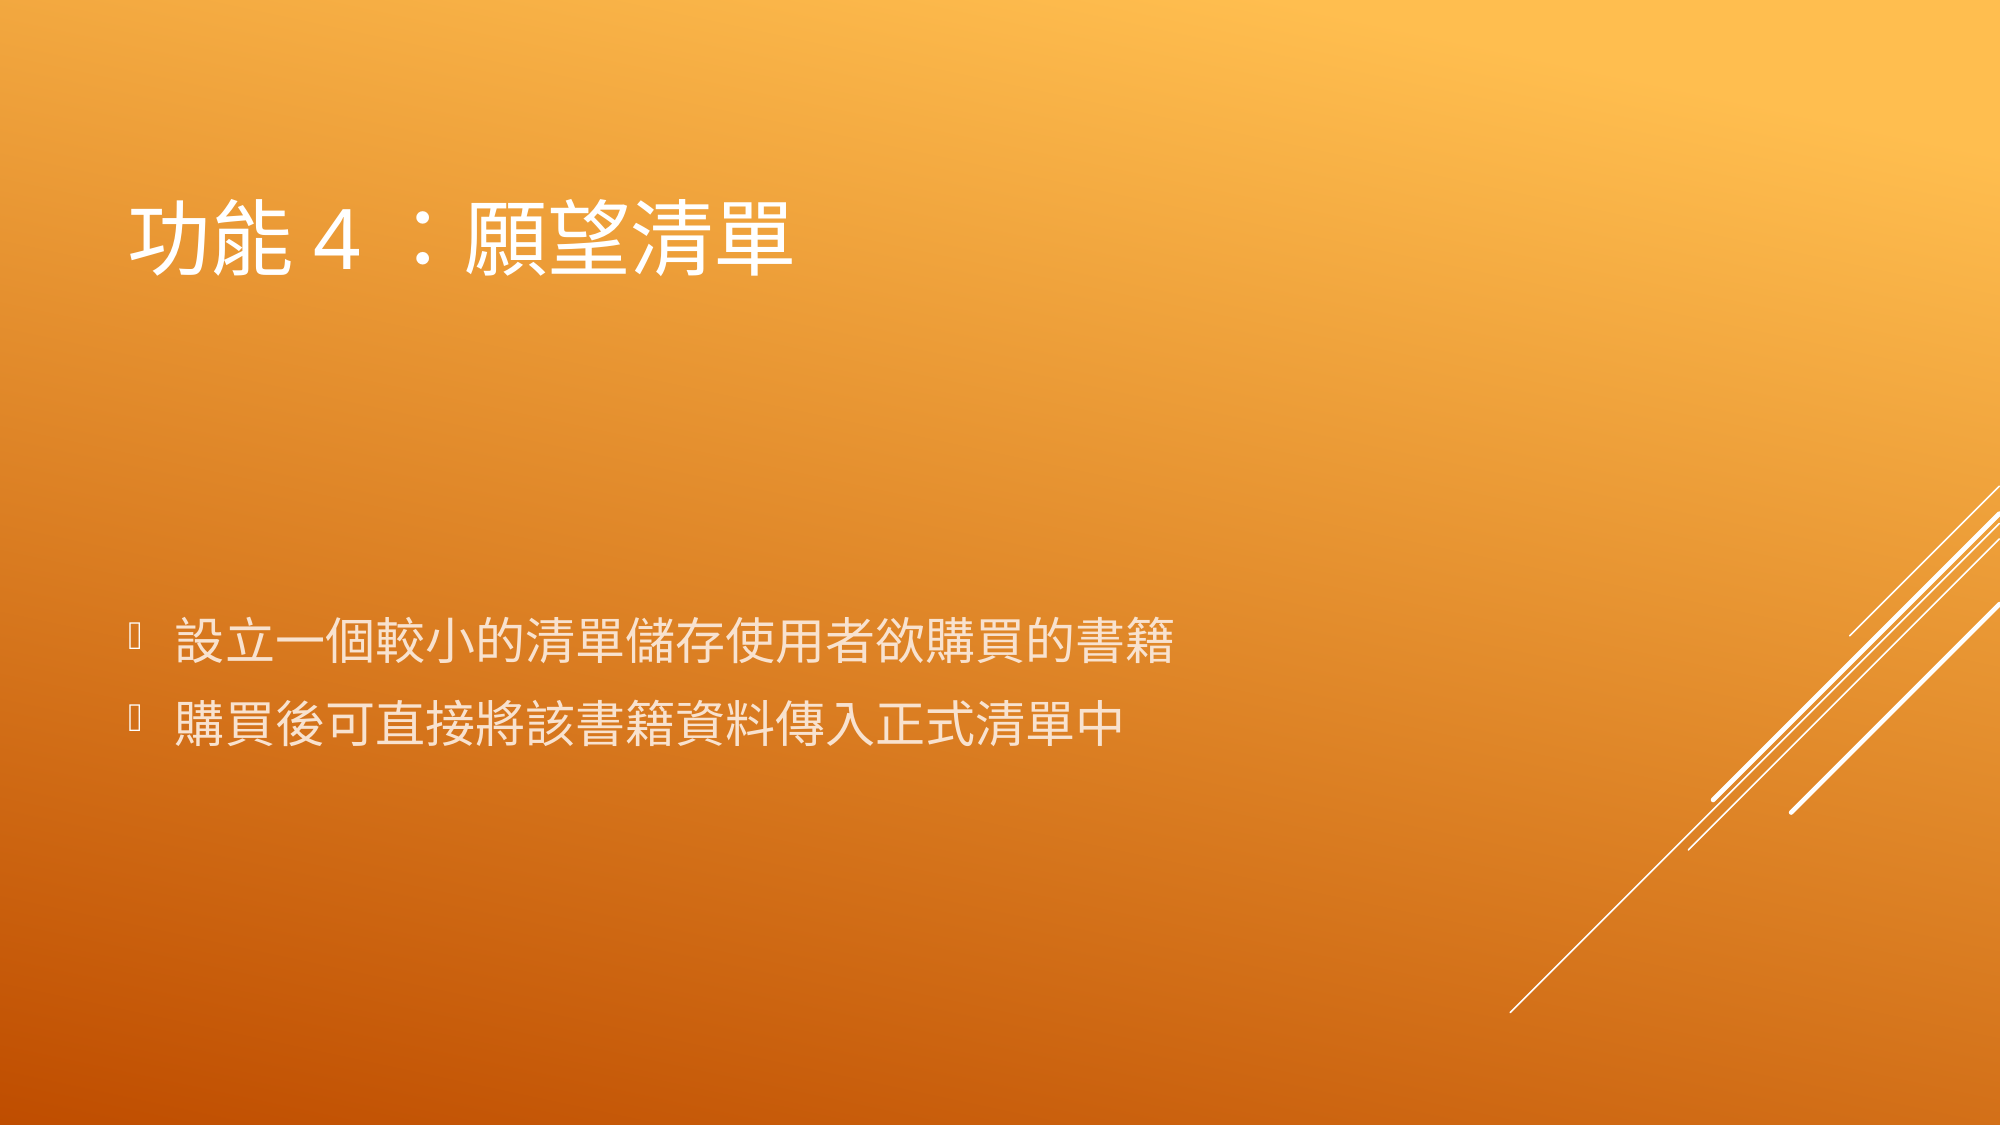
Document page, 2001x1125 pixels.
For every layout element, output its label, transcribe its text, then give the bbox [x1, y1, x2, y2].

title 功能4：願望清單 [112, 112, 1513, 360]
list 設立一個較小的清單儲存使用者欲購買的書籍 購買後可直接將該書籍資料傳入正式清單中 [113, 384, 1513, 978]
